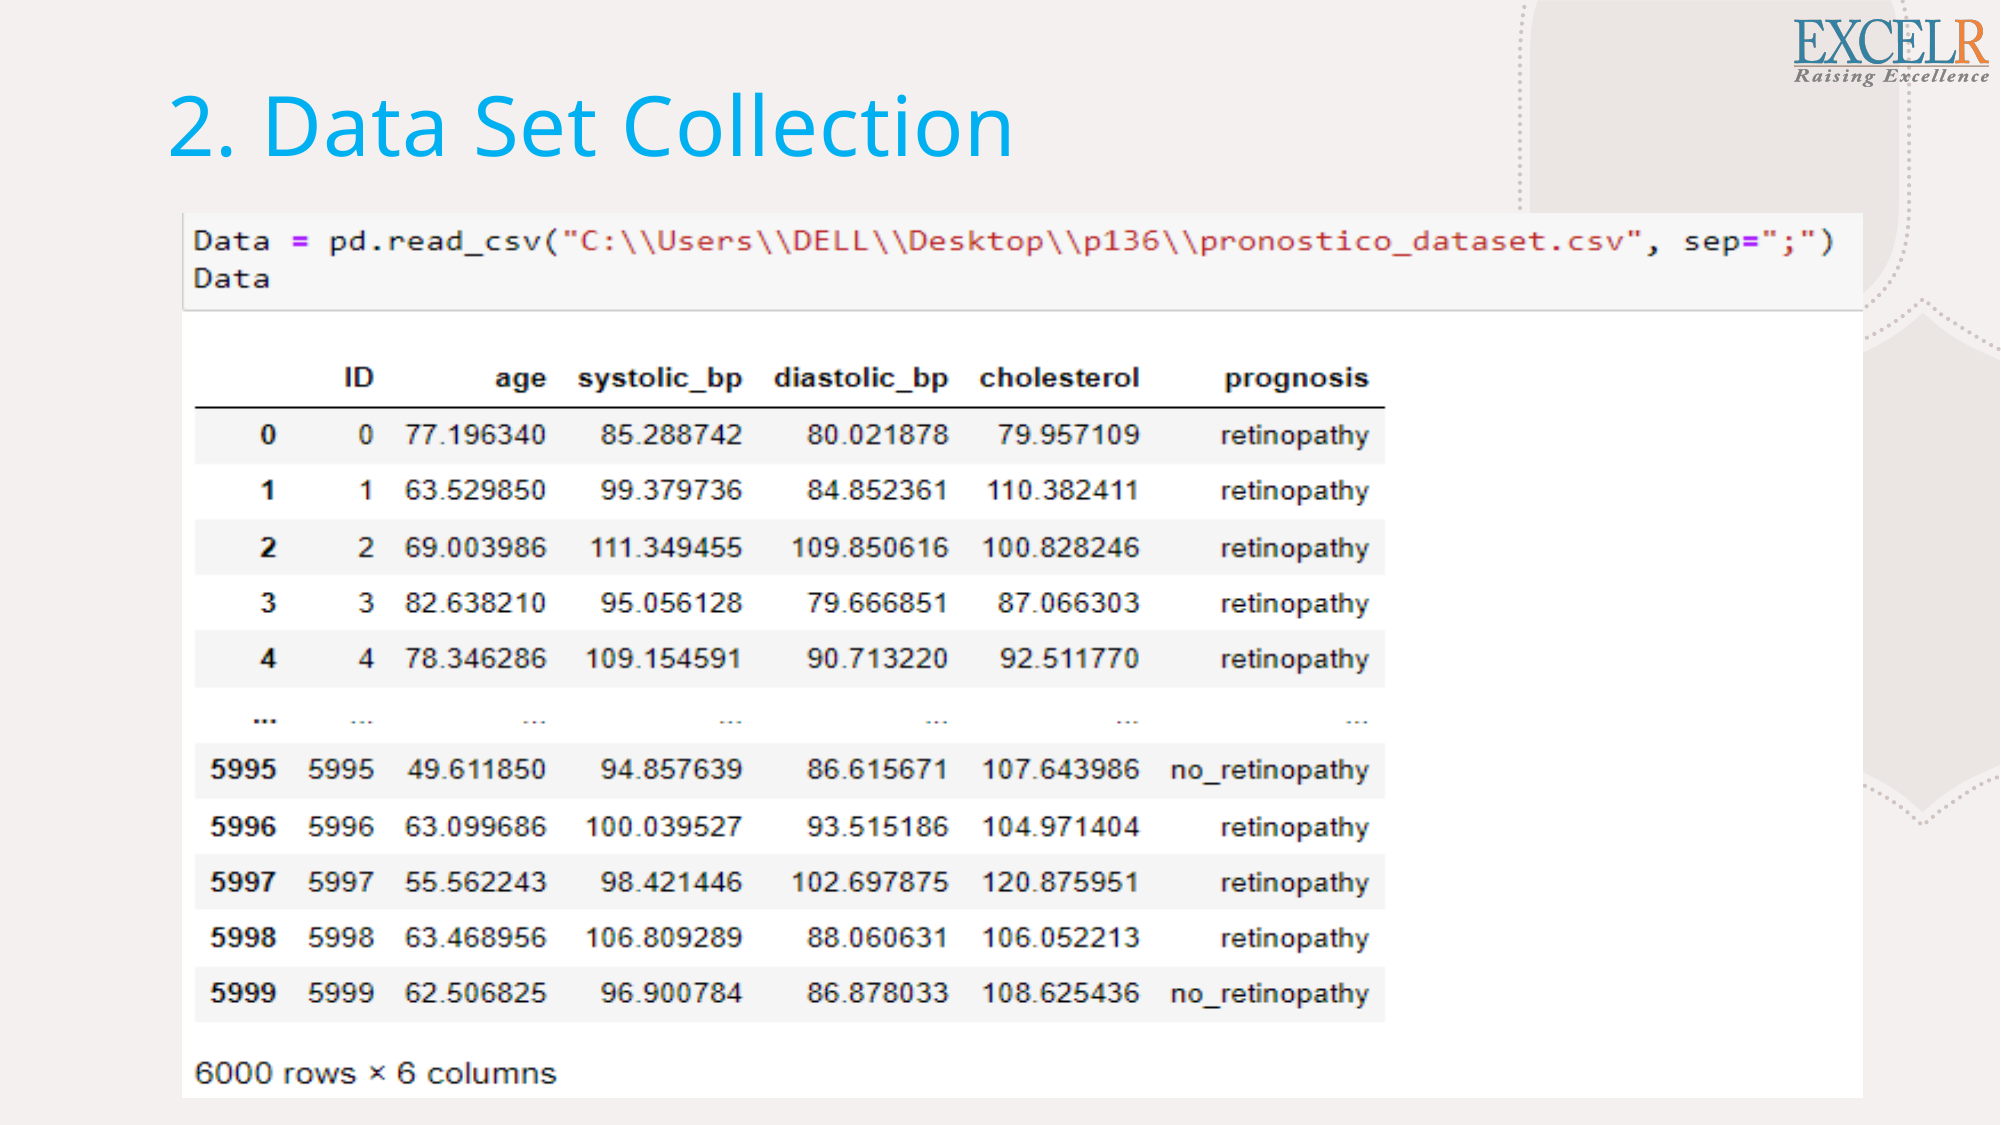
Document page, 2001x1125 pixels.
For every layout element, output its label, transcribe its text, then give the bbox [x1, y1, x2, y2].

picture [182, 213, 1863, 1098]
title 2. Data Set Collection [149, 30, 1639, 206]
picture [1794, 19, 1989, 87]
